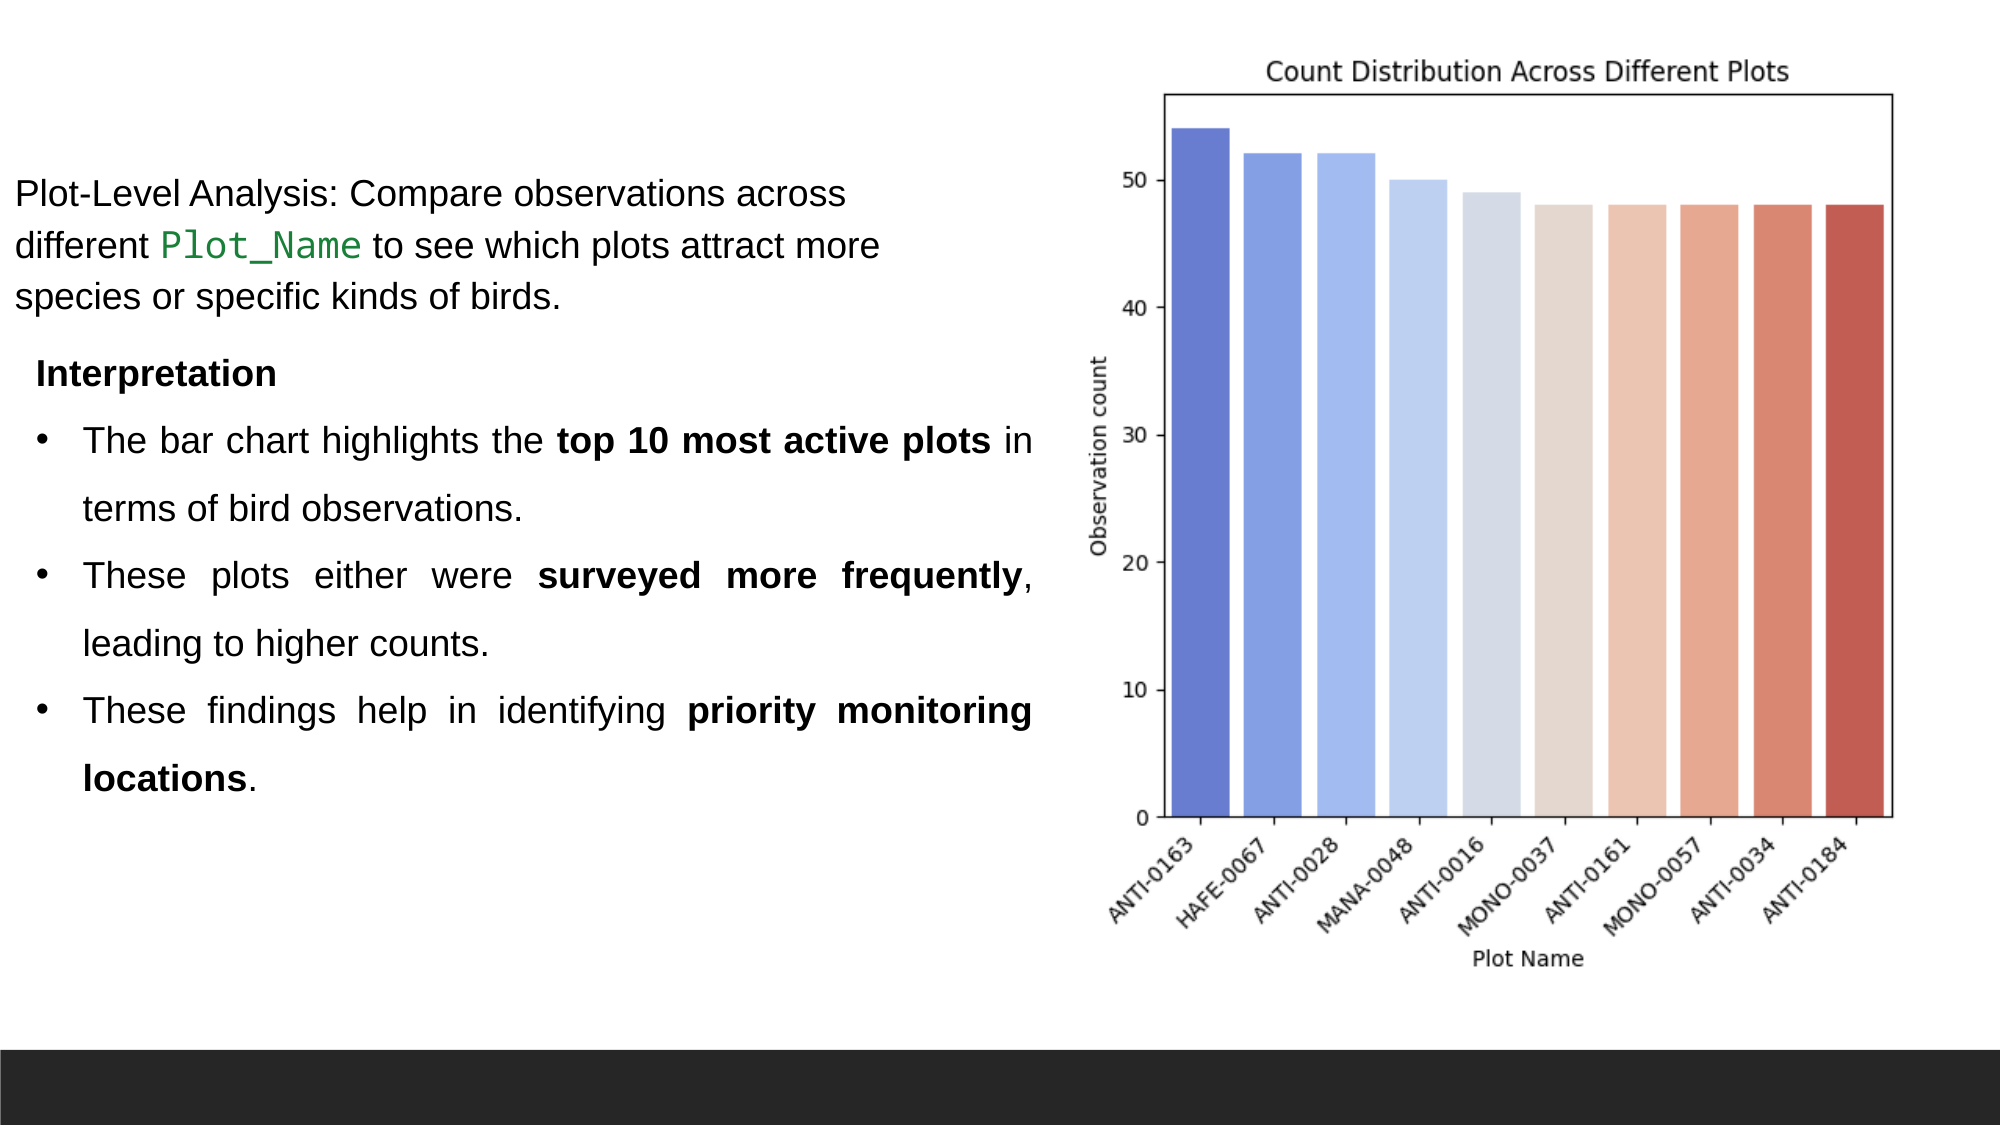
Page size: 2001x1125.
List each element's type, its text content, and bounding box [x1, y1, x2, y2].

text_box Interpretation The bar chart highlights the top 10 most active plots in terms of bird observations. These plots either were surveyed more frequently, leading to higher counts. These findings help in identifying priority monitoring locations. [20, 318, 1049, 807]
text_box Plot-Level Analysis: Compare observations across different Plot_Name to see which plots attract more species or specific kinds of birds. [0, 154, 1000, 325]
picture [1075, 44, 1906, 988]
